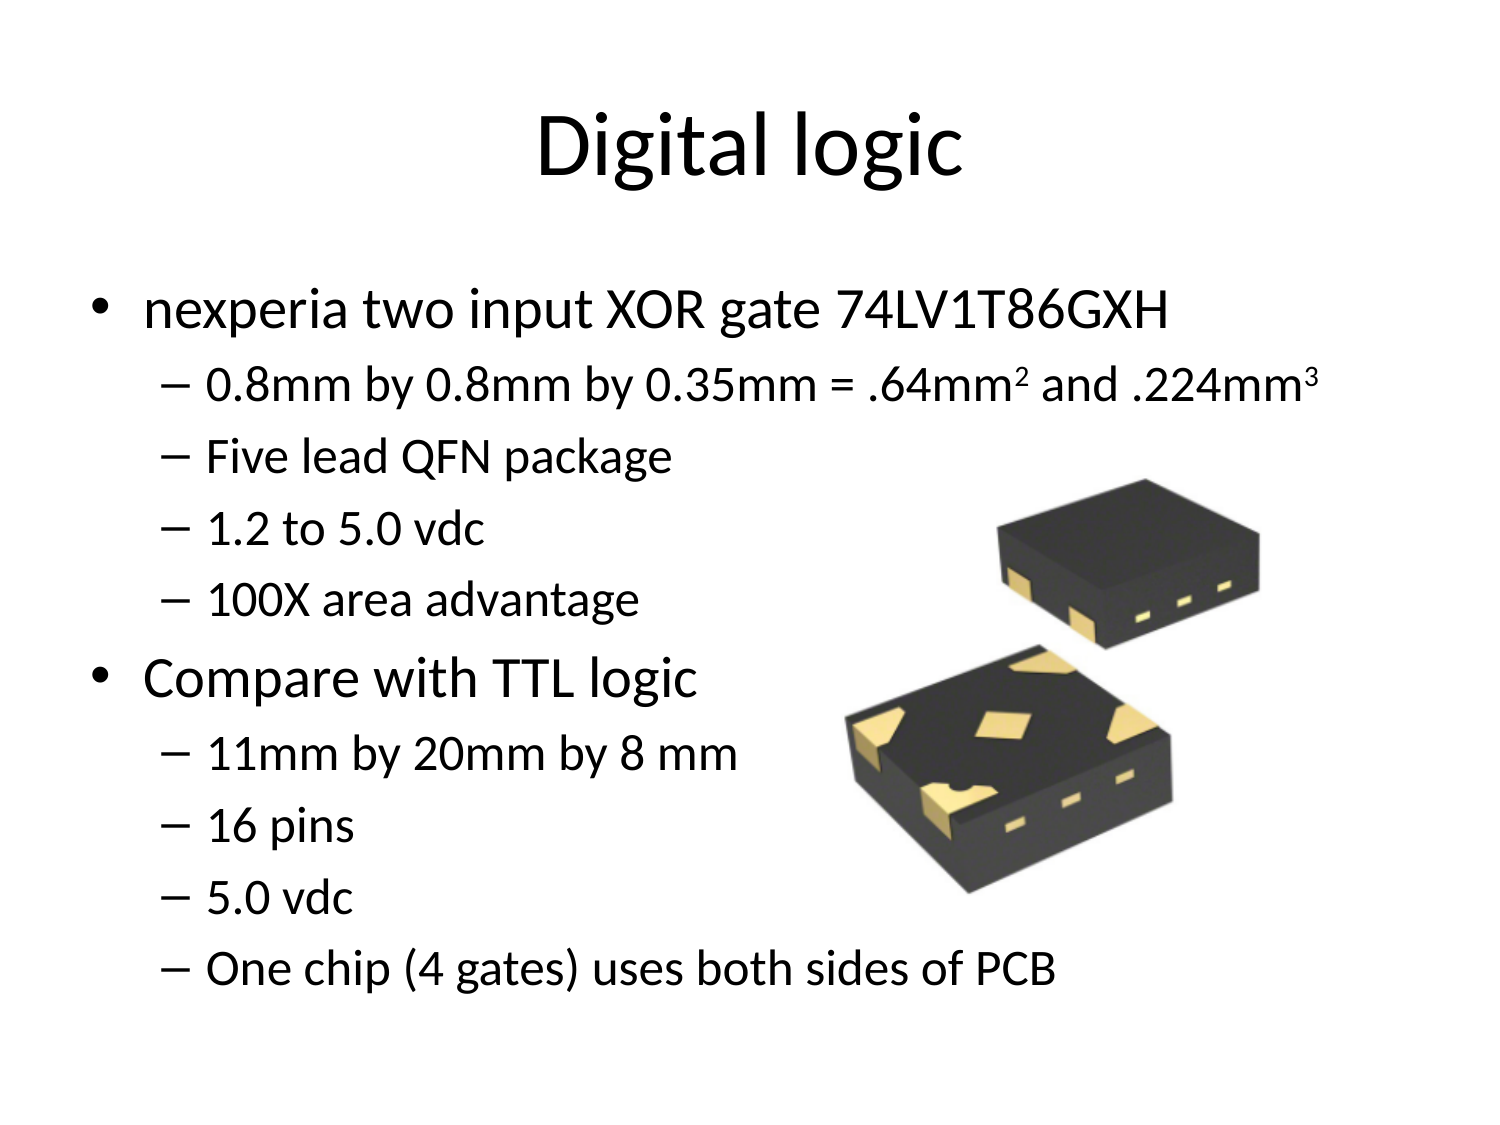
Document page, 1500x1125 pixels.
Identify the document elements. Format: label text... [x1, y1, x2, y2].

title Digital logic [75, 45, 1425, 233]
list nexperia two input XOR gate 74LV1T86GXH 0.8mm by 0.8mm by 0.35mm = .64mm2 and .224mm3 Five lead QFN package 1.2 to 5.0 vdc 100X area advantage Compare with TTL logic 11mm by 20mm by 8 mm 16 pins 5.0 vdc One chip (4 gates) uses both sides of PCB [75, 262, 1425, 1005]
picture [837, 474, 1274, 898]
